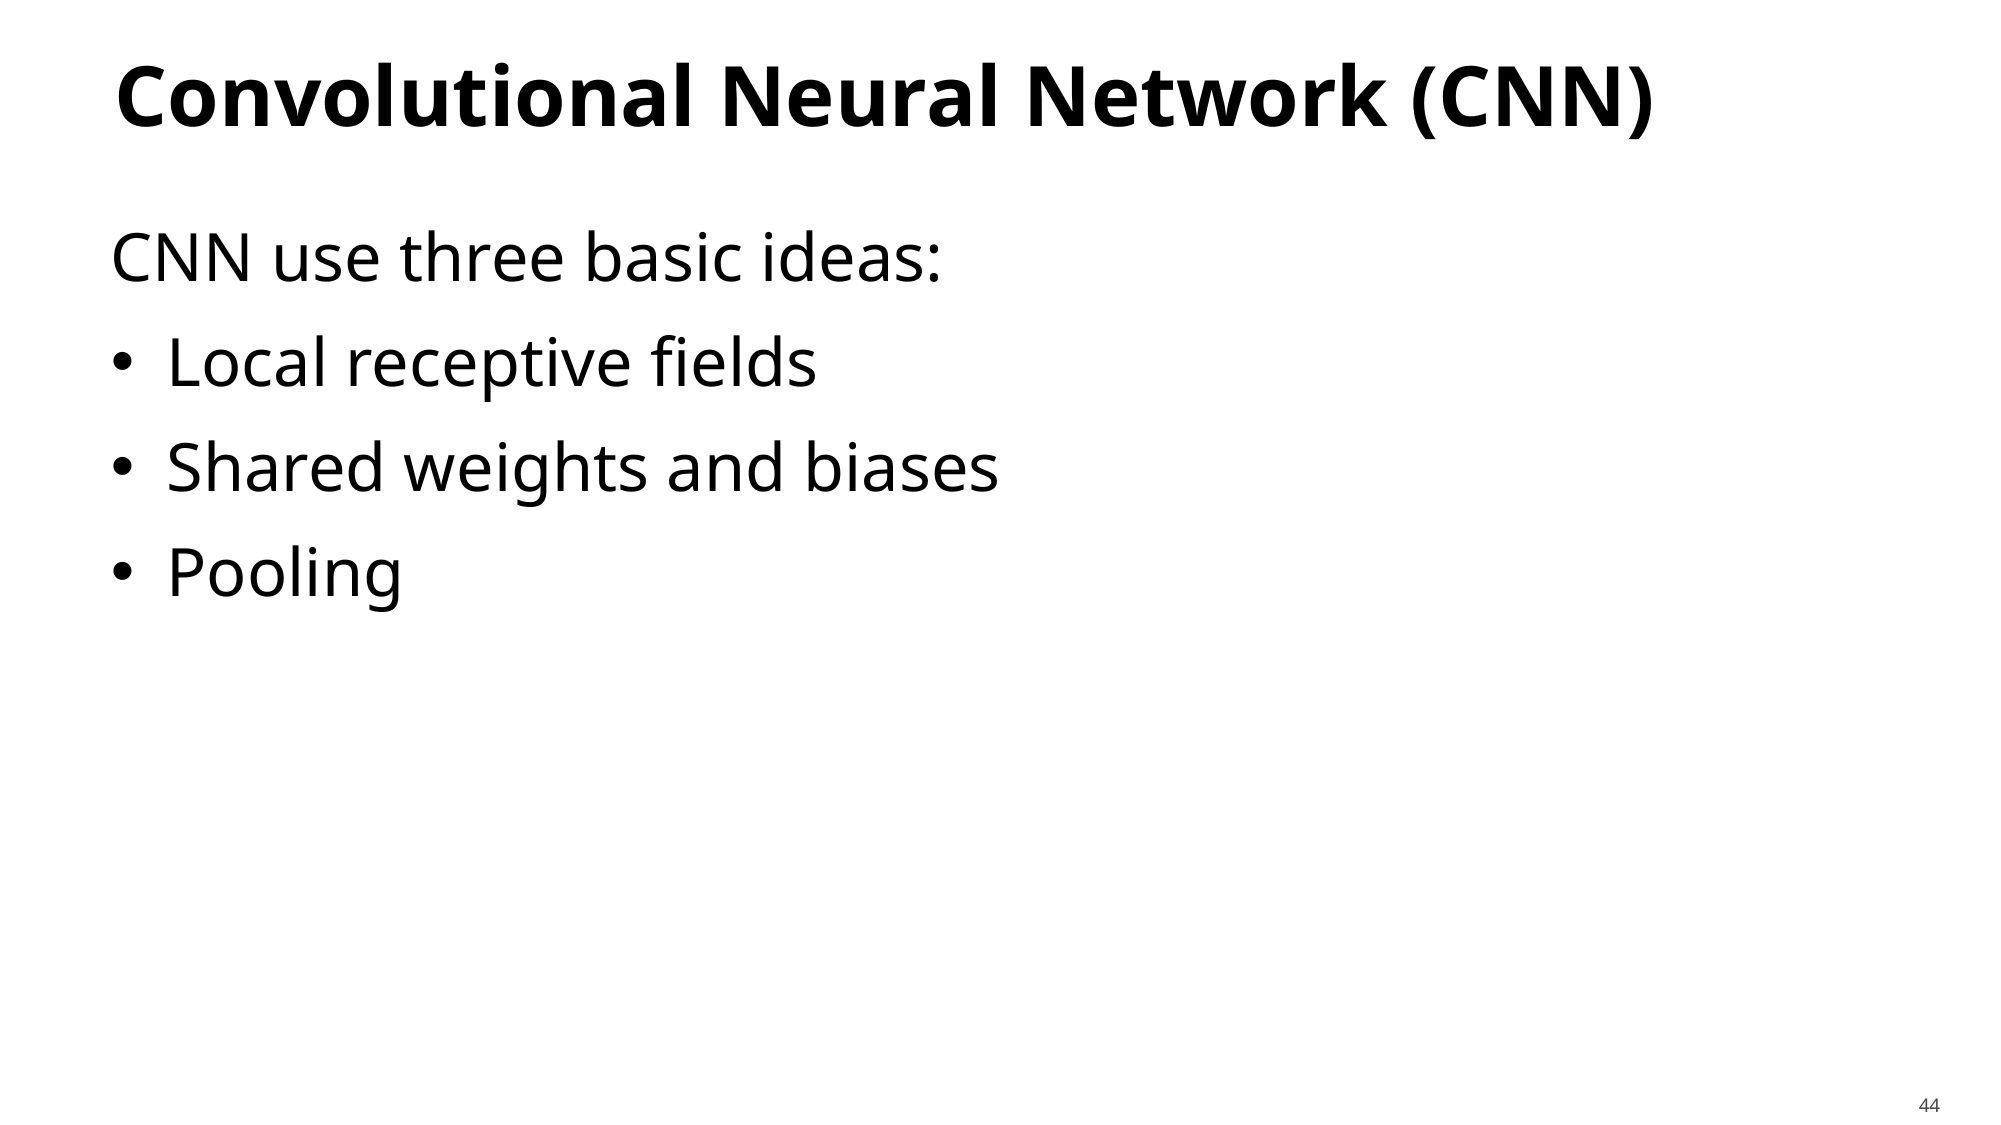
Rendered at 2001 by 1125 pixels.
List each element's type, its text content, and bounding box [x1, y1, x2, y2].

title Convolutional Neural Network (CNN) [99, 12, 1900, 175]
slide_number 44 [1794, 1080, 1955, 1125]
list CNN use three basic ideas: Local receptive fields Shared weights and biases Pooling [99, 200, 1900, 1075]
